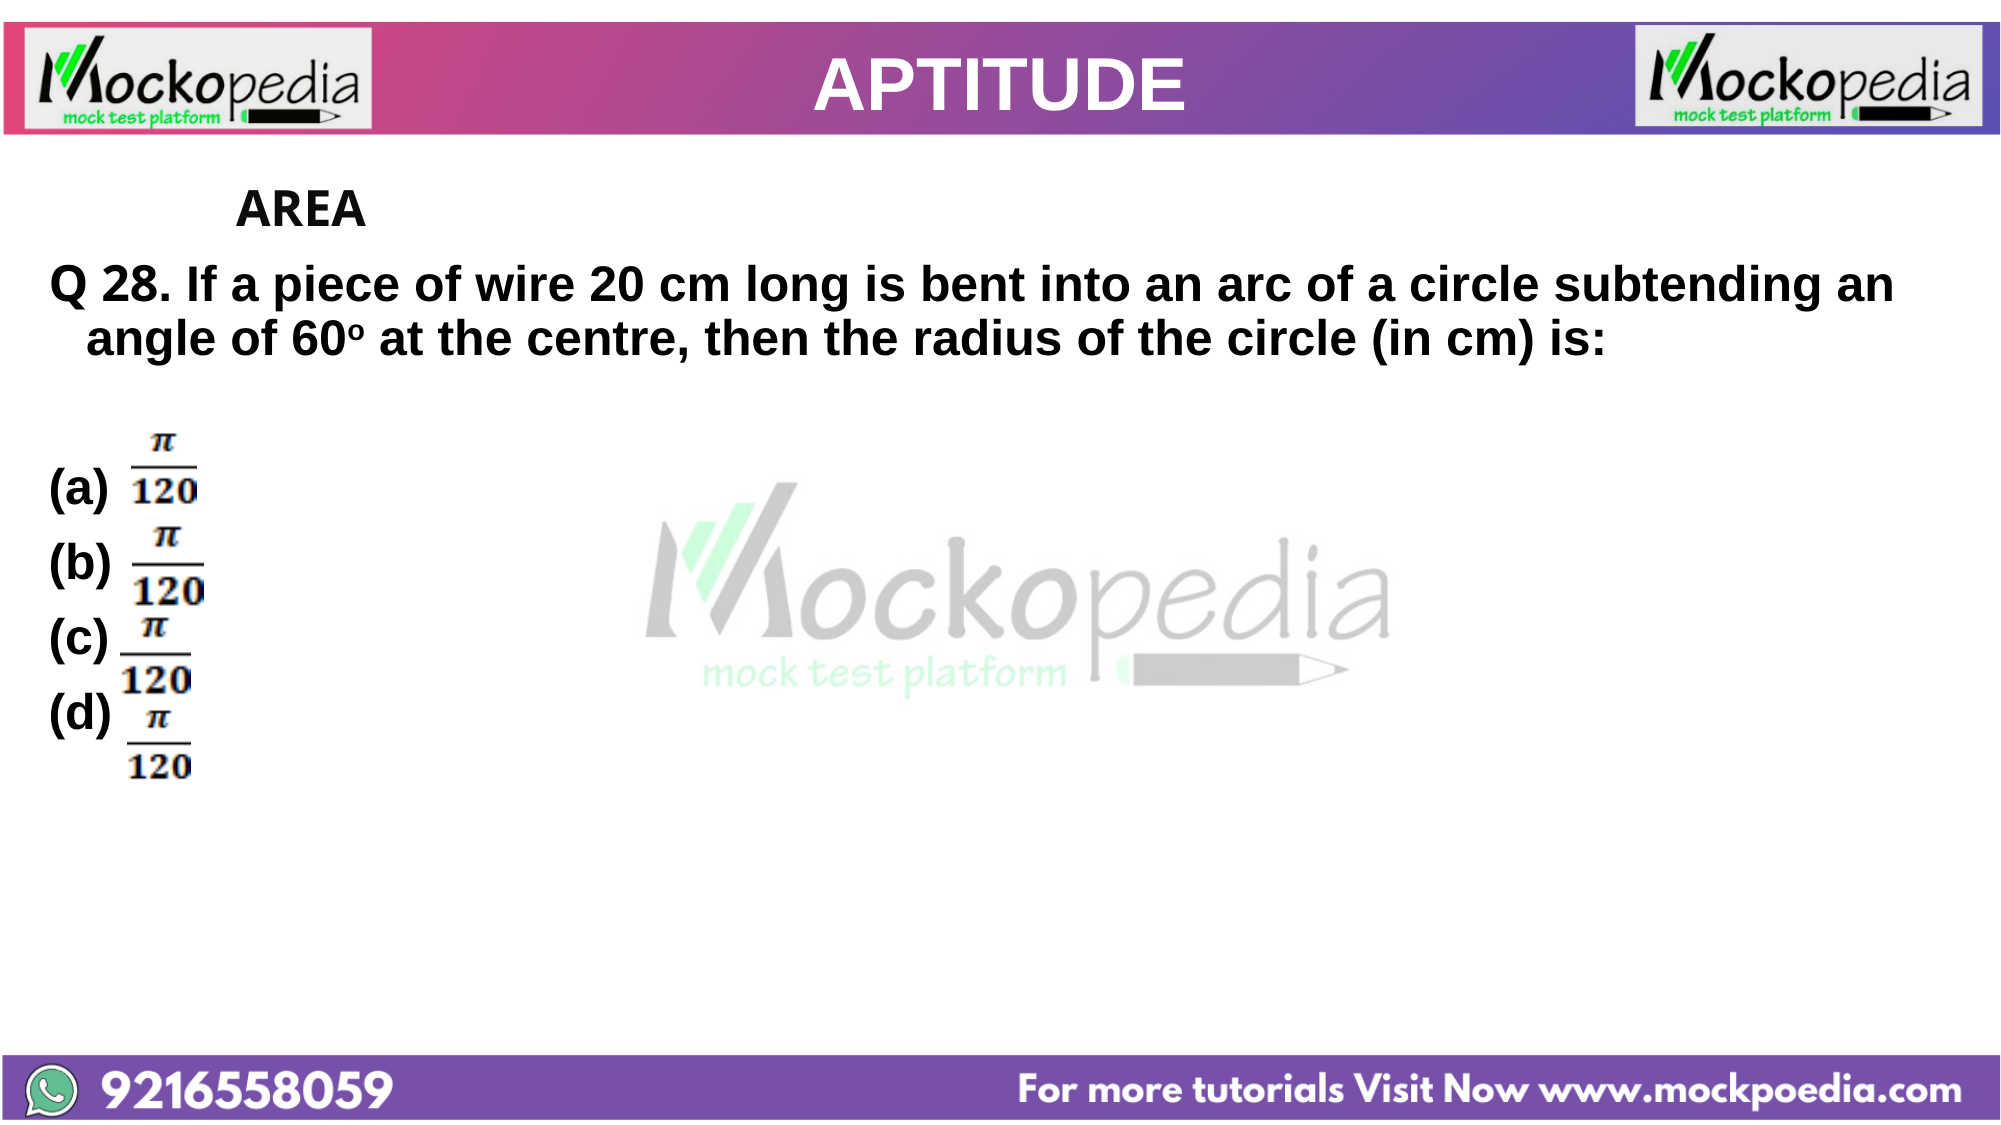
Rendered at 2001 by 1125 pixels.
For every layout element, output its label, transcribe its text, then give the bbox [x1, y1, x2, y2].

title APTITUDE [41, 31, 1959, 142]
list AREA Q 28. If a piece of wire 20 cm long is bent into an arc of a circle subtending an angle of 60o at the centre, then the radius of the circle (in cm) is: (a) (b) (c) (d) [33, 175, 1959, 1053]
picture [0, 0, 2001, 1125]
